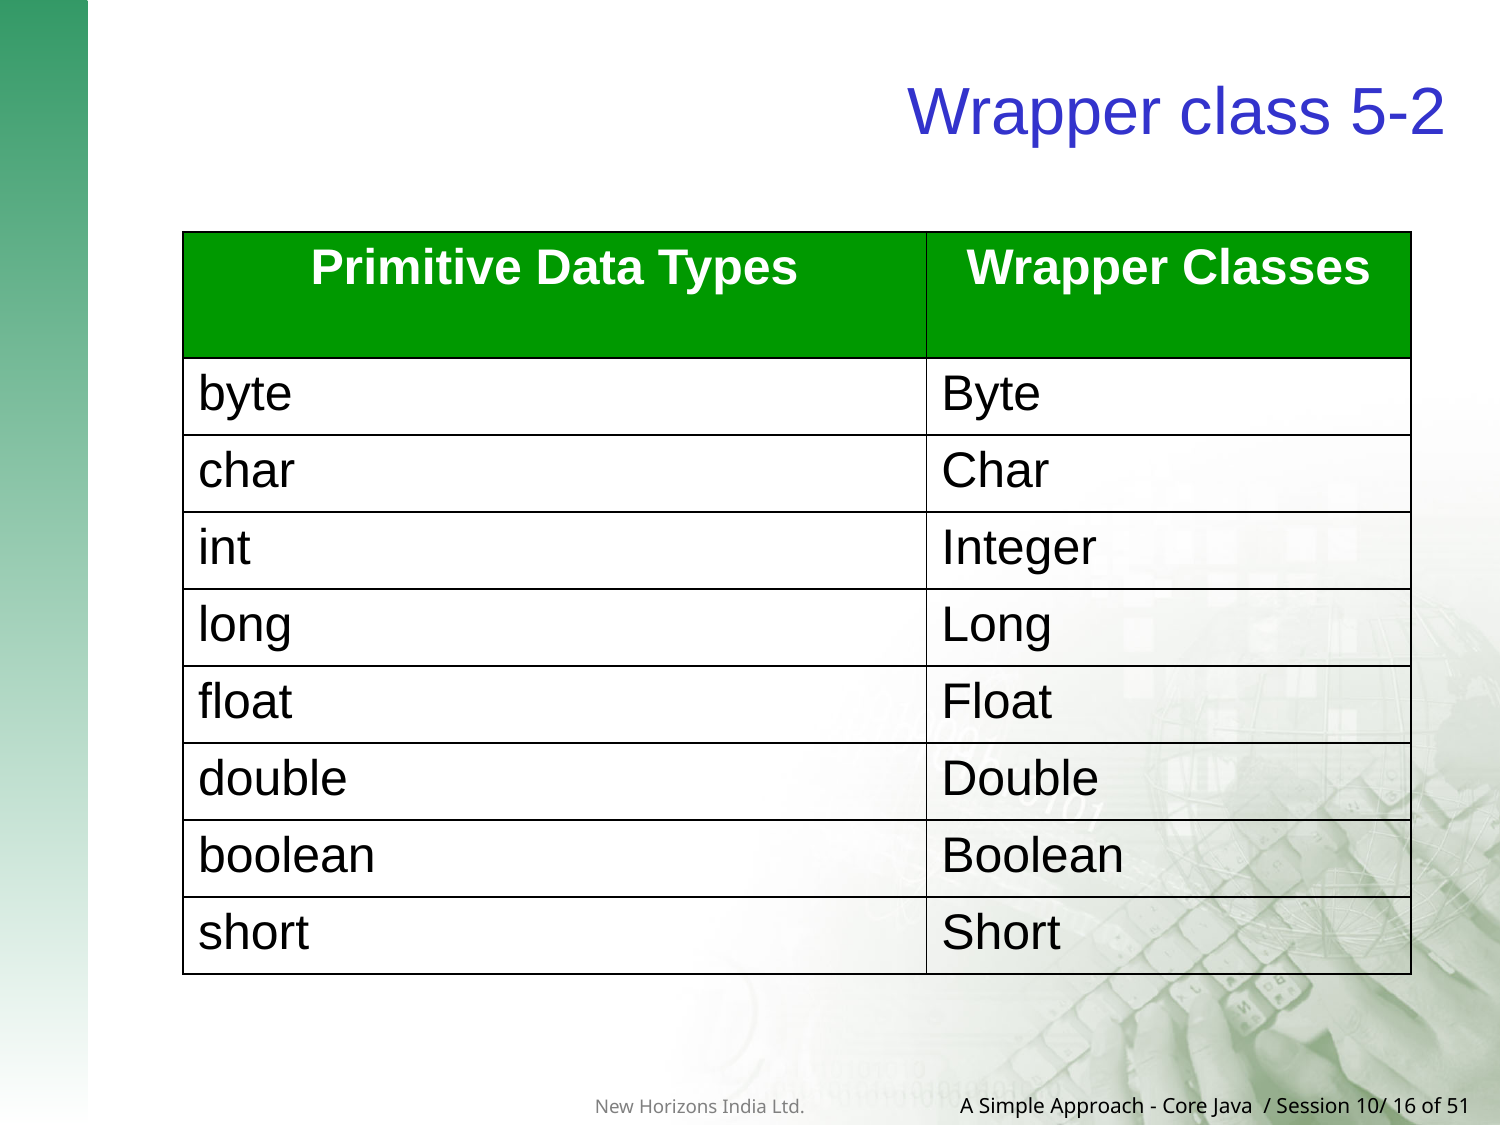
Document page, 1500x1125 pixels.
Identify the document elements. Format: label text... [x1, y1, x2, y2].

table_cell int [184, 513, 926, 588]
table_cell Byte [927, 359, 1410, 434]
table_cell Double [927, 744, 1410, 819]
table_cell Long [927, 590, 1410, 665]
table_cell long [184, 590, 926, 665]
table_header Primitive Data Types [184, 233, 926, 357]
table_cell float [184, 667, 926, 742]
table_cell Char [927, 436, 1410, 511]
table_cell char [184, 436, 926, 511]
picture [549, 365, 1500, 1125]
table_cell boolean [184, 821, 926, 896]
table_cell short [184, 898, 926, 973]
table_cell Integer [927, 513, 1410, 588]
table_cell double [184, 744, 926, 819]
table_cell Short [927, 898, 1410, 973]
table_cell Boolean [927, 821, 1410, 896]
title Wrapper class 5-2 [112, 42, 1463, 173]
table_cell byte [184, 359, 926, 434]
table_cell Float [927, 667, 1410, 742]
table_header Wrapper Classes [927, 233, 1410, 357]
